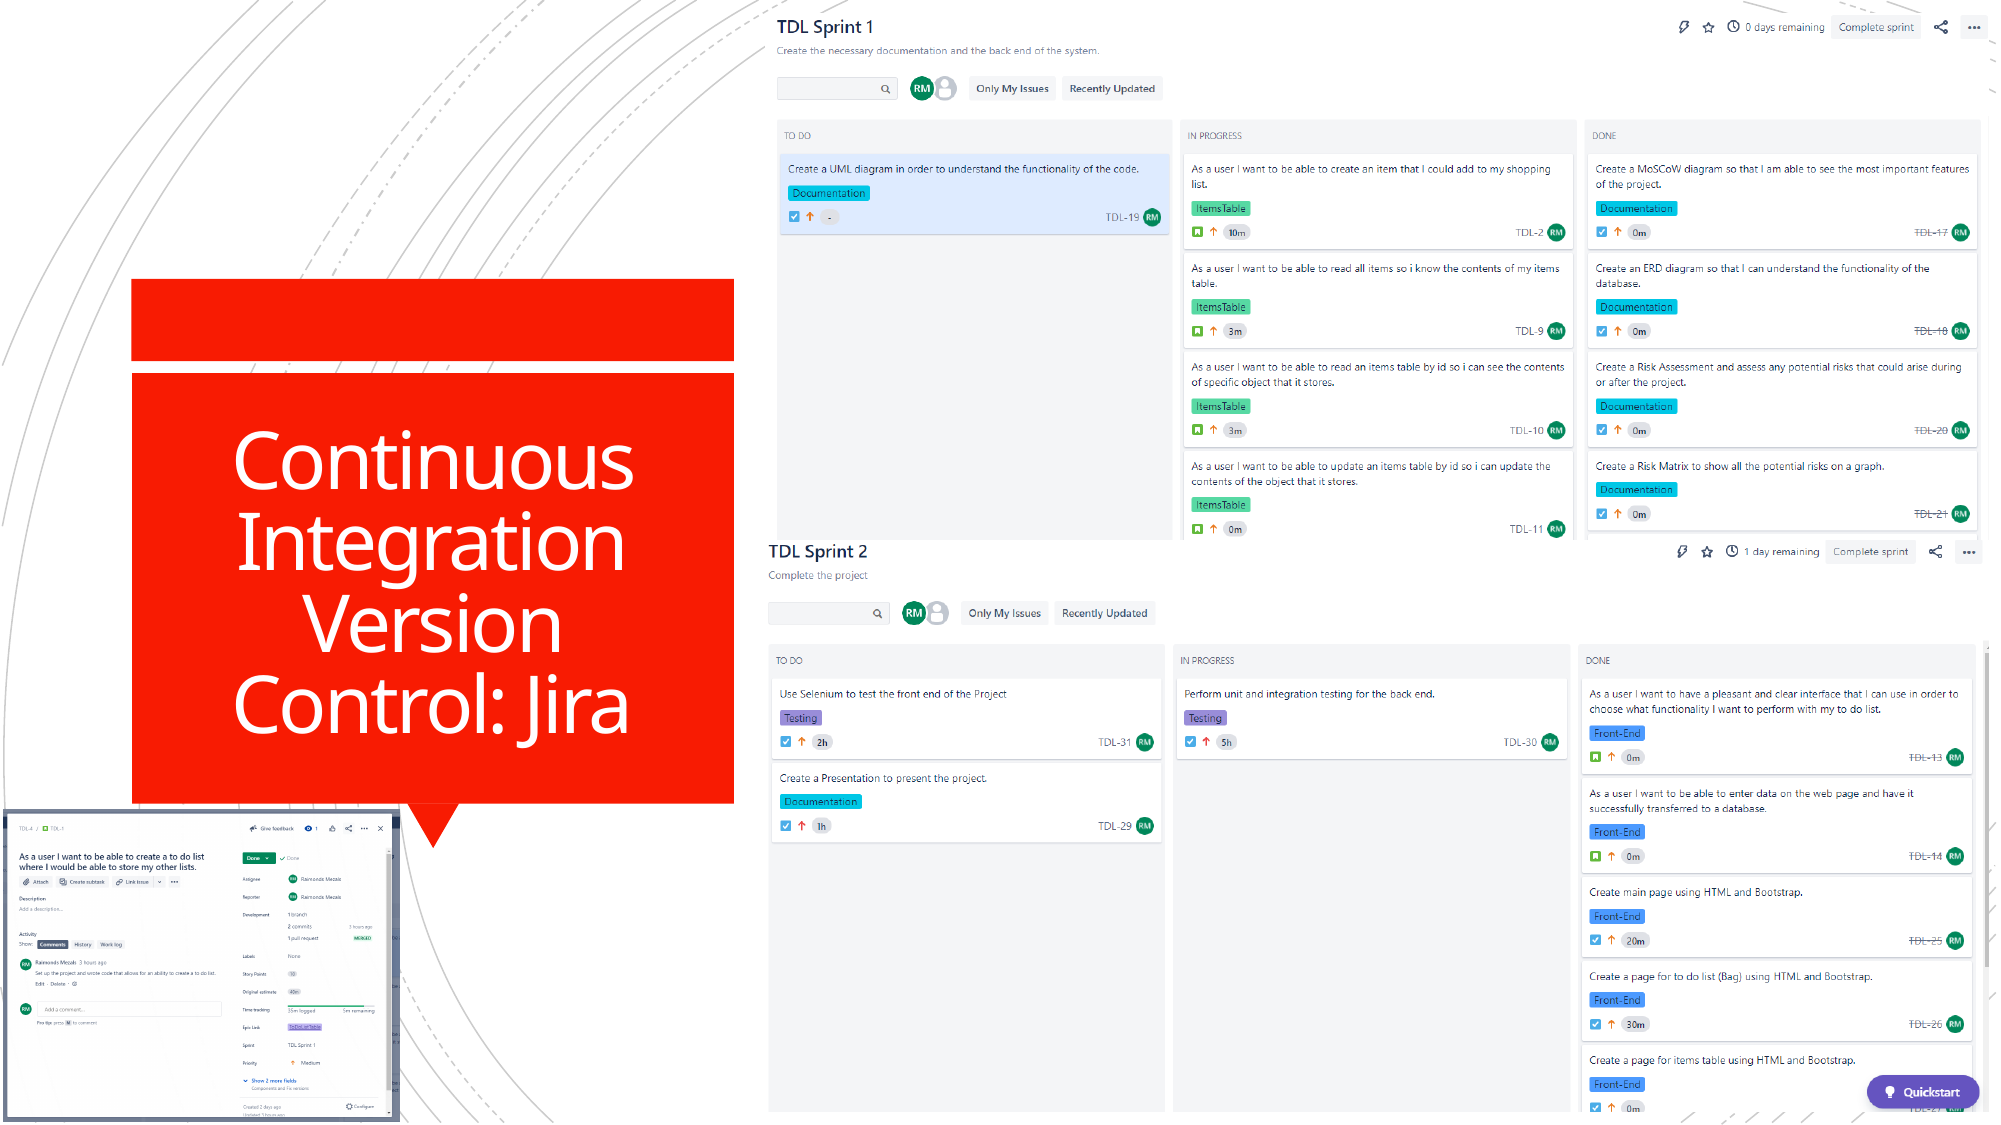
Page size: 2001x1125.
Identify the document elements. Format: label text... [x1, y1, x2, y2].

picture [765, 13, 1989, 1112]
picture [2, 809, 401, 1122]
title Continuous Integration Version Control: Jira [145, 385, 720, 789]
